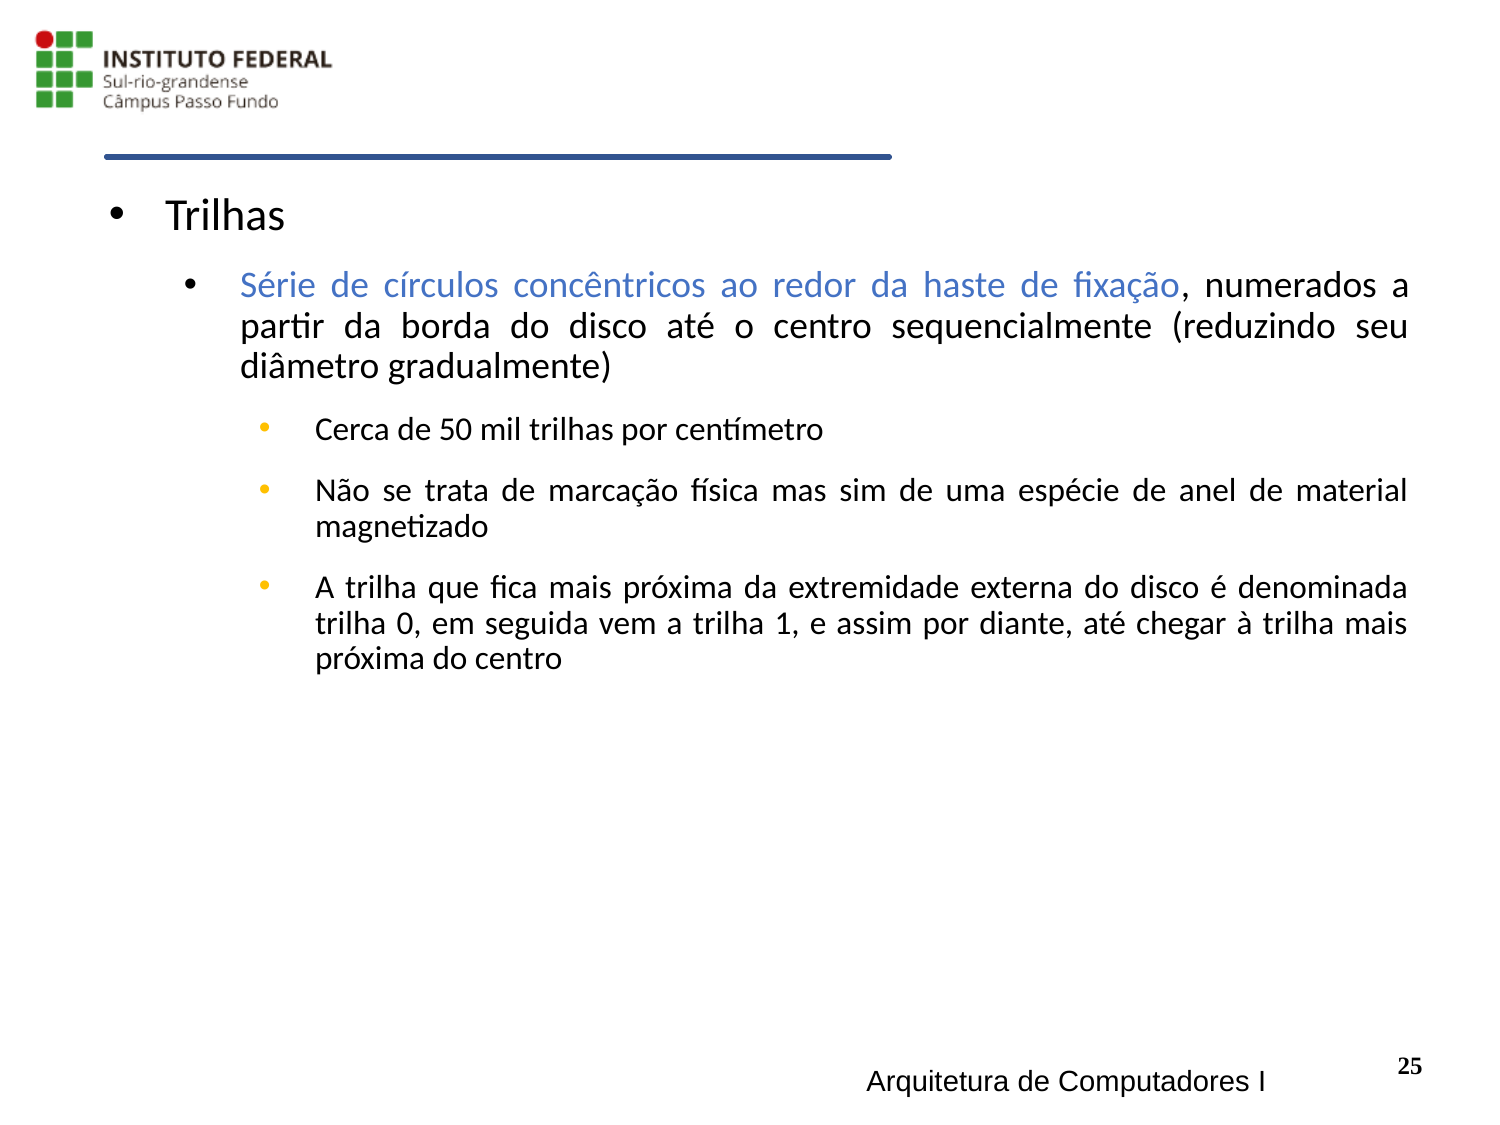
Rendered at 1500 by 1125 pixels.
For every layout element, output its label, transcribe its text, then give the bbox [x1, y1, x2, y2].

text_box [104, 154, 892, 160]
list Trilhas Série de círculos concêntricos ao redor da haste de fixação, numerados a partir da borda do disco até o centro sequencialmente (reduzindo seu diâmetro gradualmente) Cerca de 50 mil trilhas por centímetro Não se trata de marcação física mas sim de uma espécie de anel de material magnetizado A trilha que fica mais próxima da extremidade externa do disco é denominada trilha 0, em seguida vem a trilha 1, e assim por diante, até chegar à trilha mais próxima do centro [75, 183, 1425, 926]
text_box Arquitetura de Computadores I [733, 1054, 1400, 1125]
text_box 25 [1049, 1012, 1438, 1088]
picture [21, 23, 340, 126]
